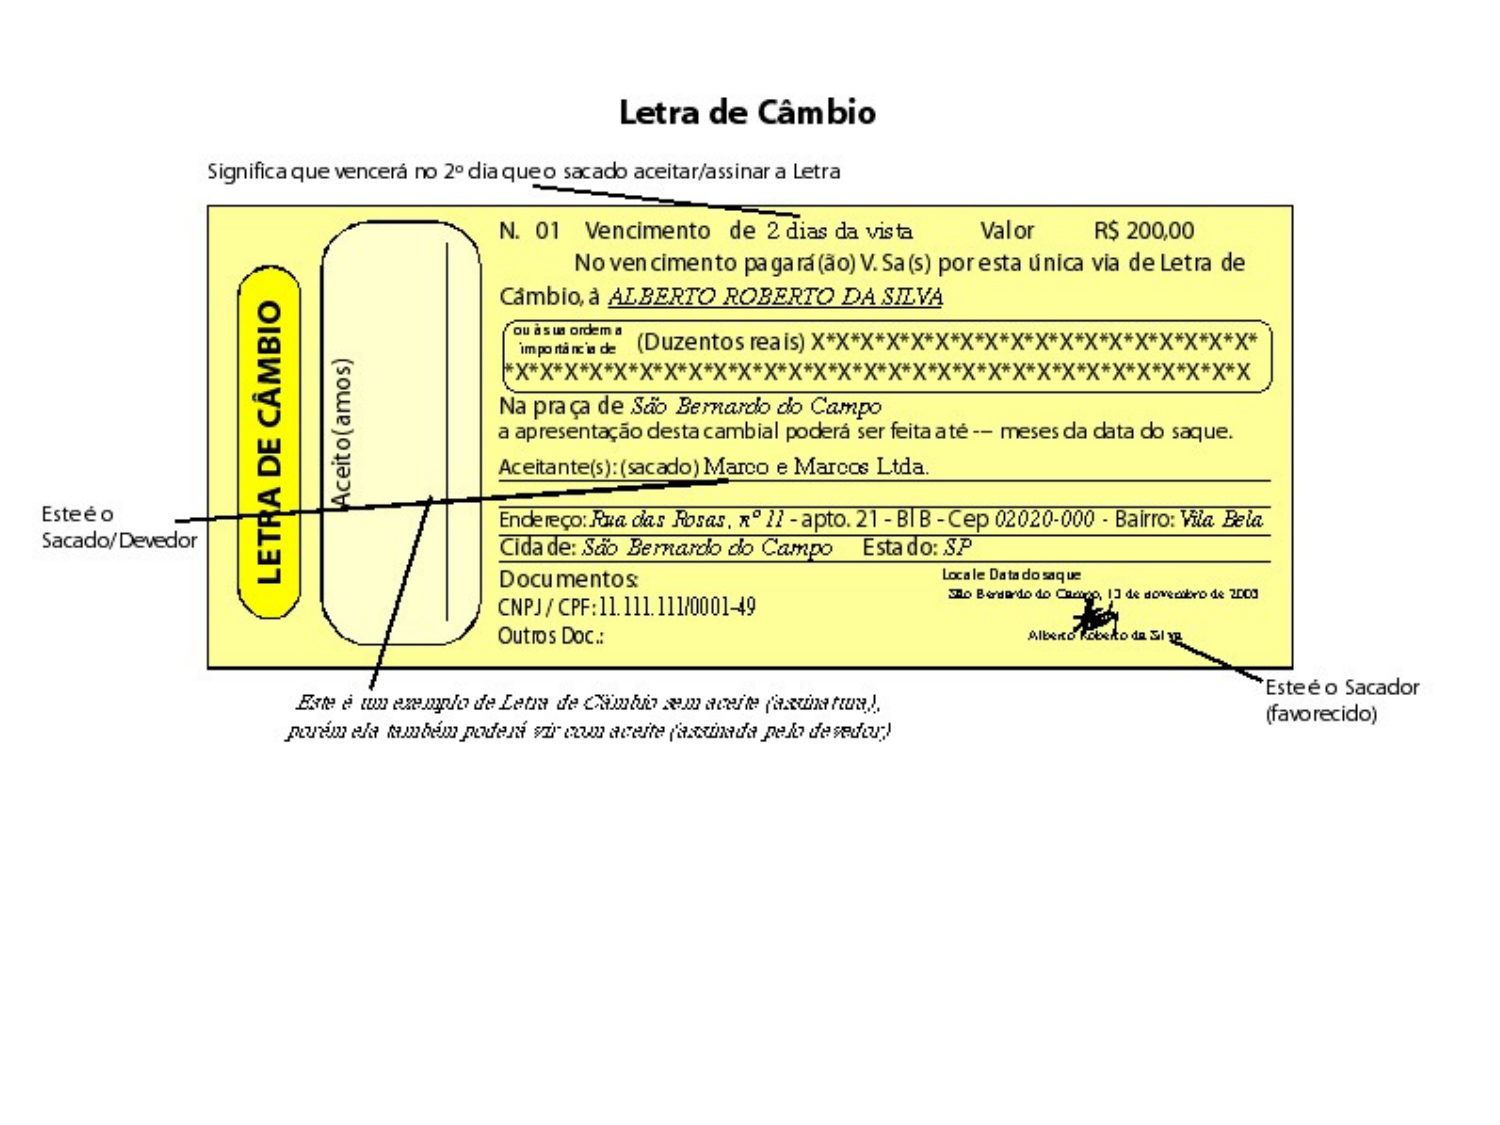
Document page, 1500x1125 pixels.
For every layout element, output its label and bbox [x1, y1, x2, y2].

picture [29, 77, 1438, 776]
